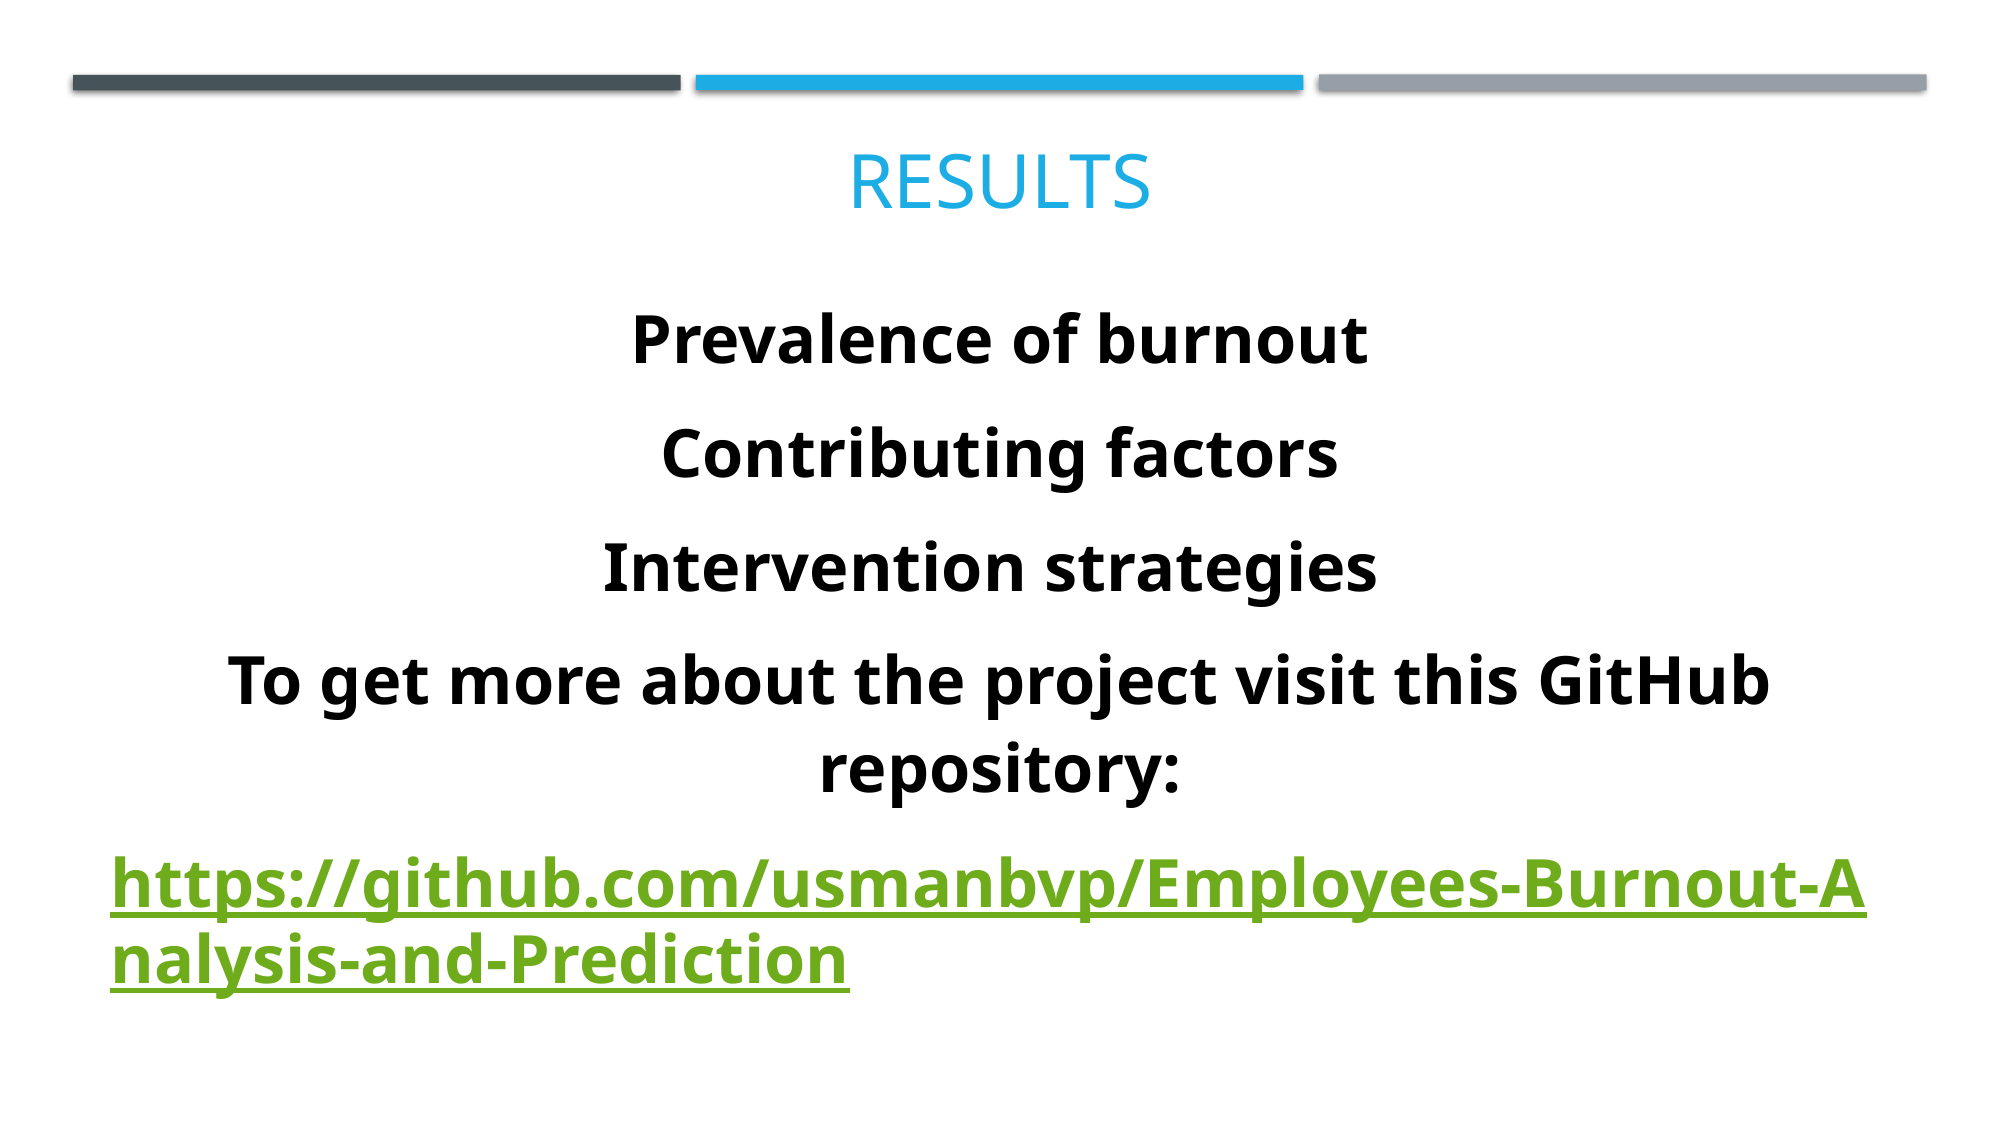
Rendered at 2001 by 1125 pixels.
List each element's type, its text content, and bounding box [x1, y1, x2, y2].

list Prevalence of burnout Contributing factors Intervention strategies To get more about the project visit this GitHub repository: https://github.com/usmanbvp/Employees-Burnout-Analysis-and-Prediction [95, 242, 1905, 1044]
title Results [95, 81, 1905, 242]
